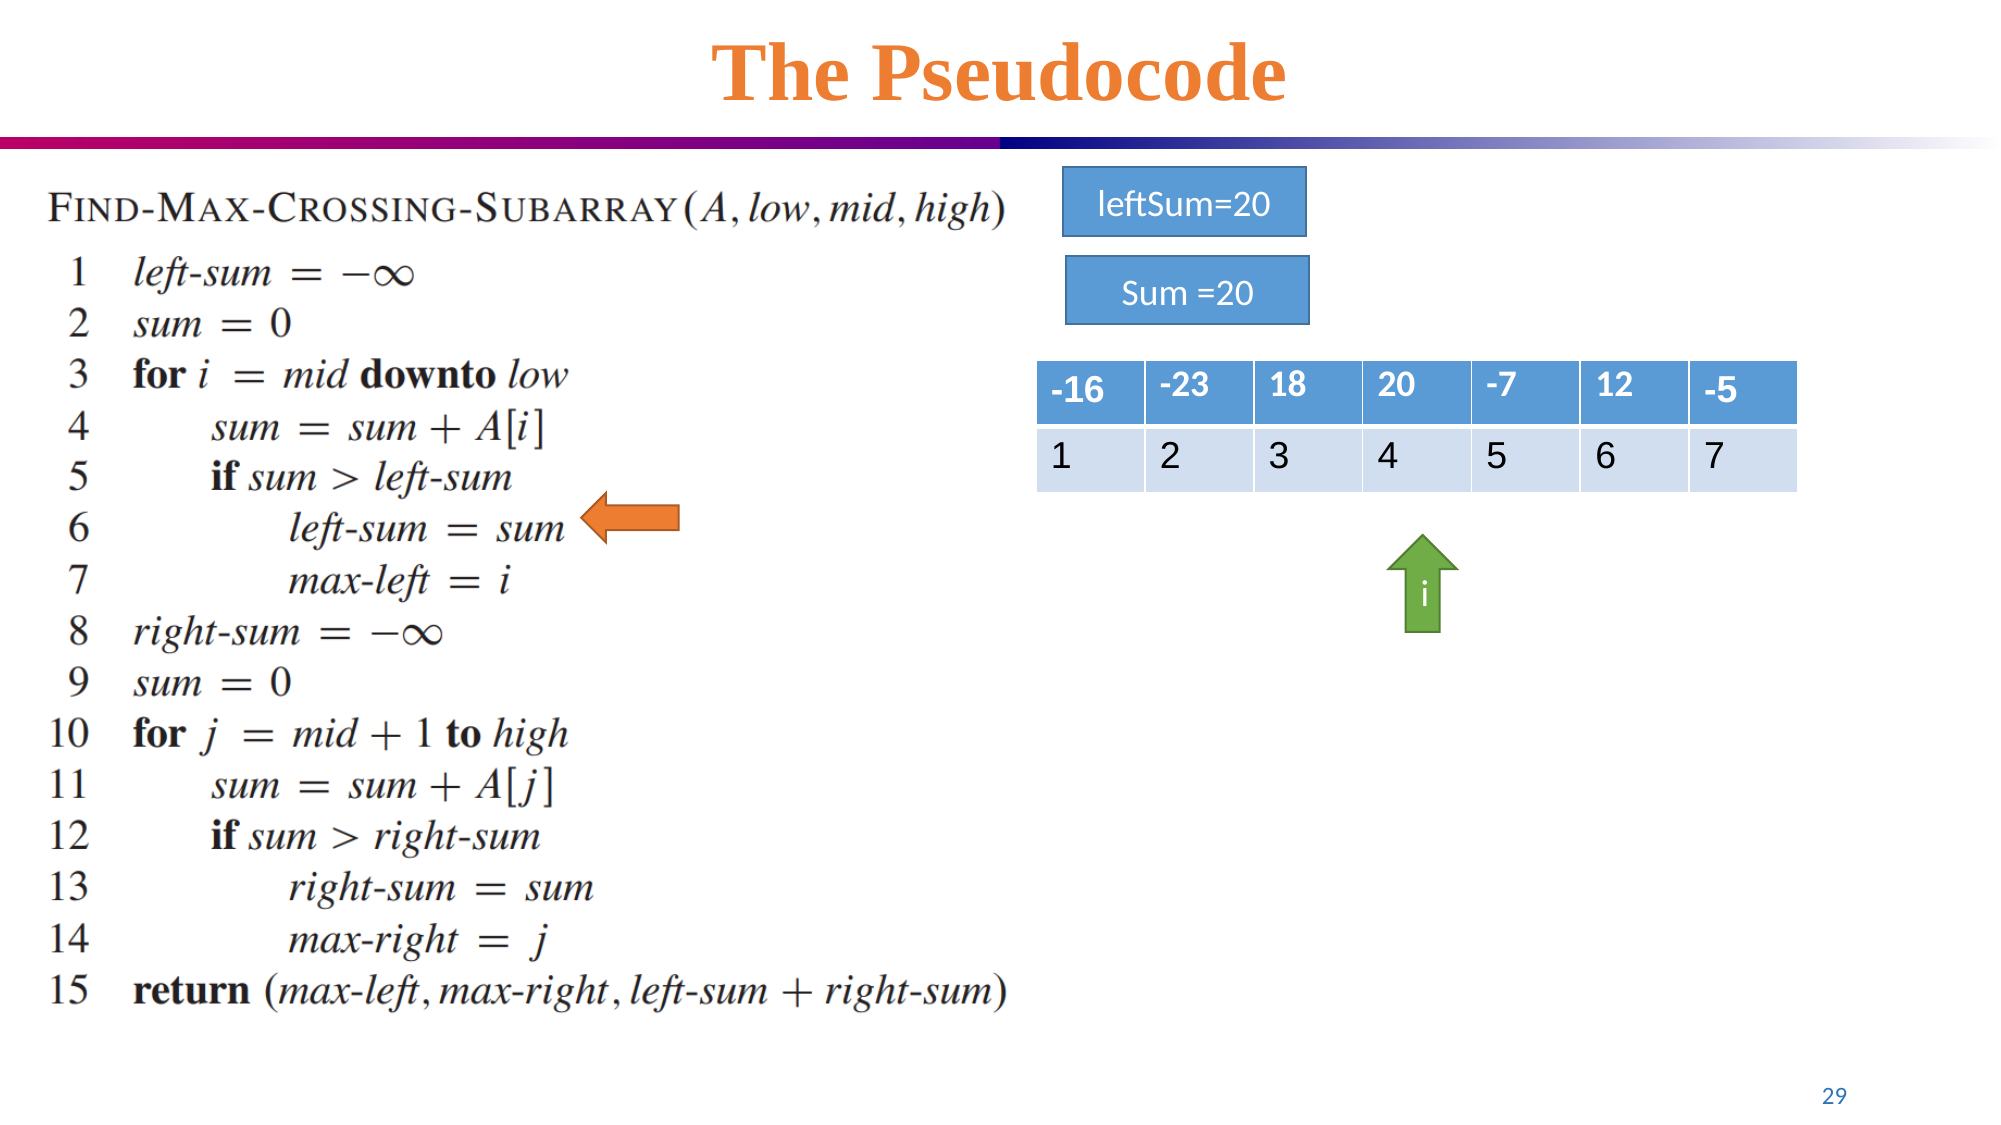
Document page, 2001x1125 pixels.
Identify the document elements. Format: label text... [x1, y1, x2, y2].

table_header -23 [1146, 361, 1253, 424]
table_cell 2 [1146, 429, 1253, 492]
table_header -16 [1040, 361, 1144, 424]
table_header 20 [1363, 361, 1471, 424]
table_header 18 [1255, 361, 1362, 424]
table_cell 4 [1363, 429, 1471, 492]
table_cell 5 [1472, 429, 1579, 492]
table_cell 1 [1040, 429, 1144, 492]
text_box Sum =20 [1066, 255, 1310, 325]
table_header 12 [1581, 361, 1688, 424]
text_box i [1388, 534, 1457, 632]
title The Pseudocode [137, 24, 1863, 124]
picture [41, 181, 1036, 1034]
text_box leftSum=20 [1062, 167, 1306, 236]
table_cell 7 [1690, 429, 1797, 492]
slide_number 29 [1412, 1065, 1863, 1125]
table_cell 3 [1255, 429, 1362, 492]
table_header -5 [1690, 361, 1797, 424]
table_header -7 [1472, 361, 1579, 424]
table_cell 6 [1581, 429, 1688, 492]
